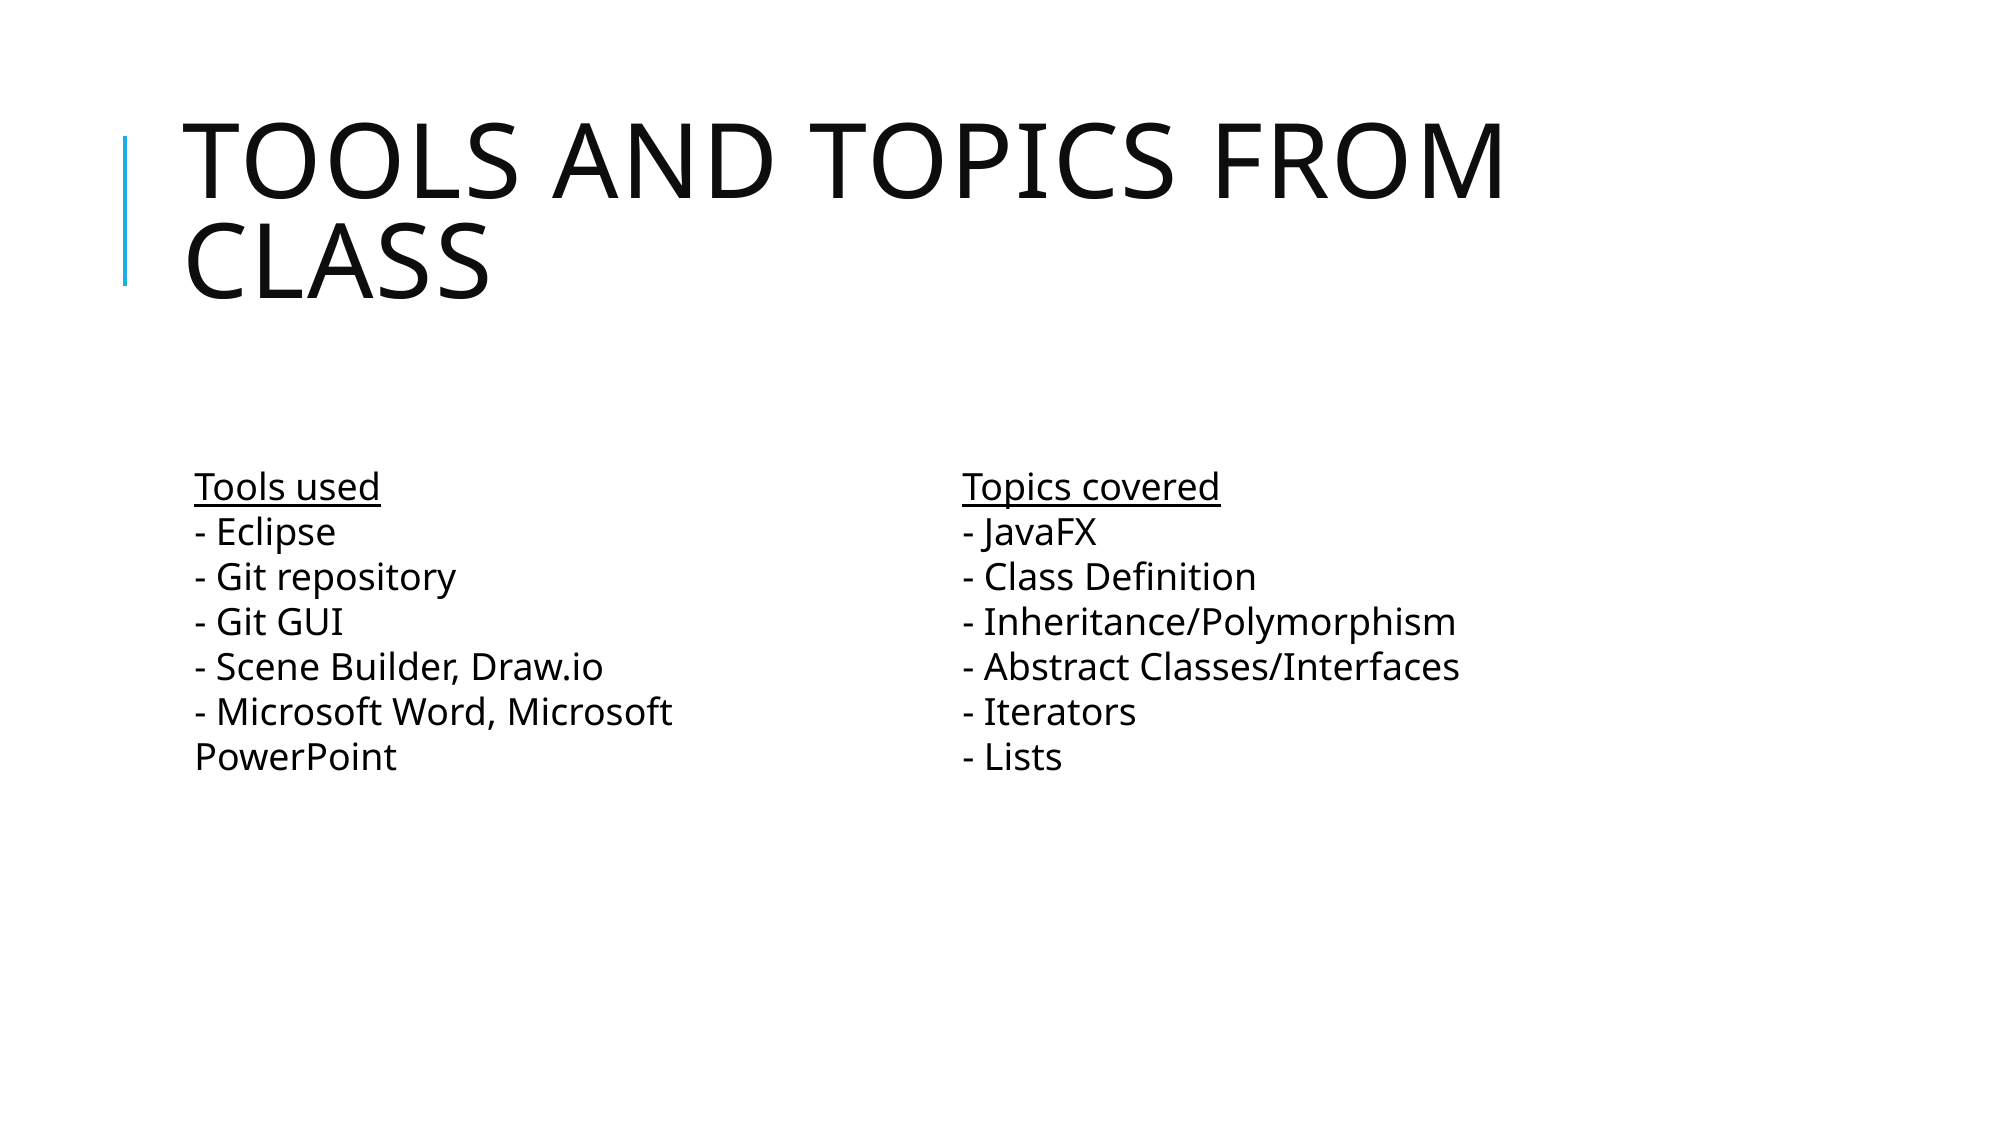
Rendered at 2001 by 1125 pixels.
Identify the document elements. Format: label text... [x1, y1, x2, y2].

text_box Tools used - Eclipse - Git repository - Git GUI - Scene Builder, Draw.io - Microsoft Word, Microsoft PowerPoint [179, 455, 850, 876]
text_box Topics covered - JavaFX - Class Definition - Inheritance/Polymorphism - Abstract Classes/Interfaces - Iterators - Lists [947, 455, 1653, 786]
title Tools and topics from class [168, 96, 1763, 342]
